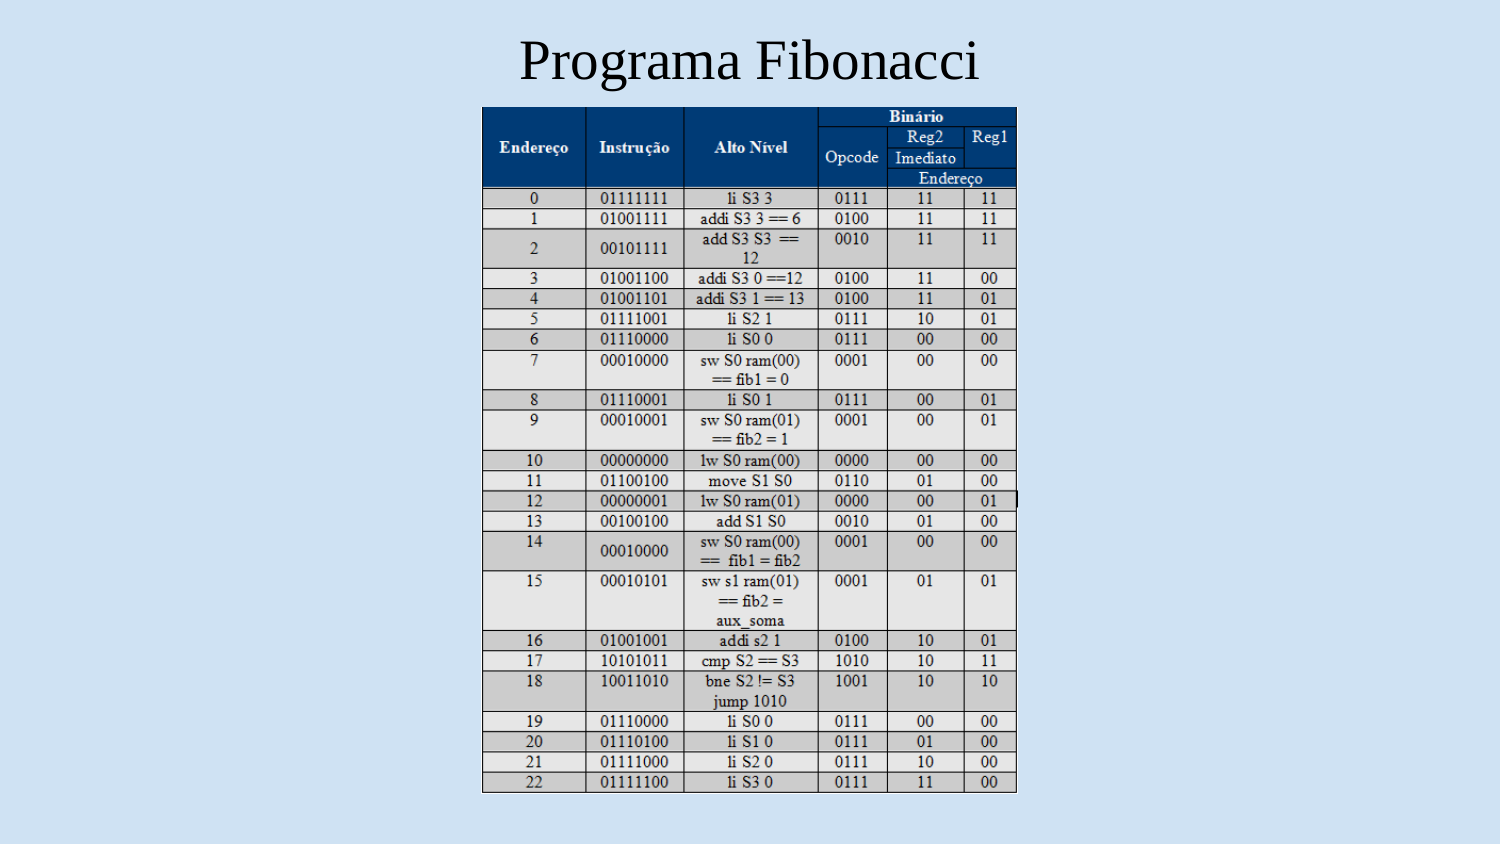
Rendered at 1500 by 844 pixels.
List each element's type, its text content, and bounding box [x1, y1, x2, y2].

picture [481, 107, 1019, 794]
title Programa Fibonacci [51, 13, 1449, 108]
